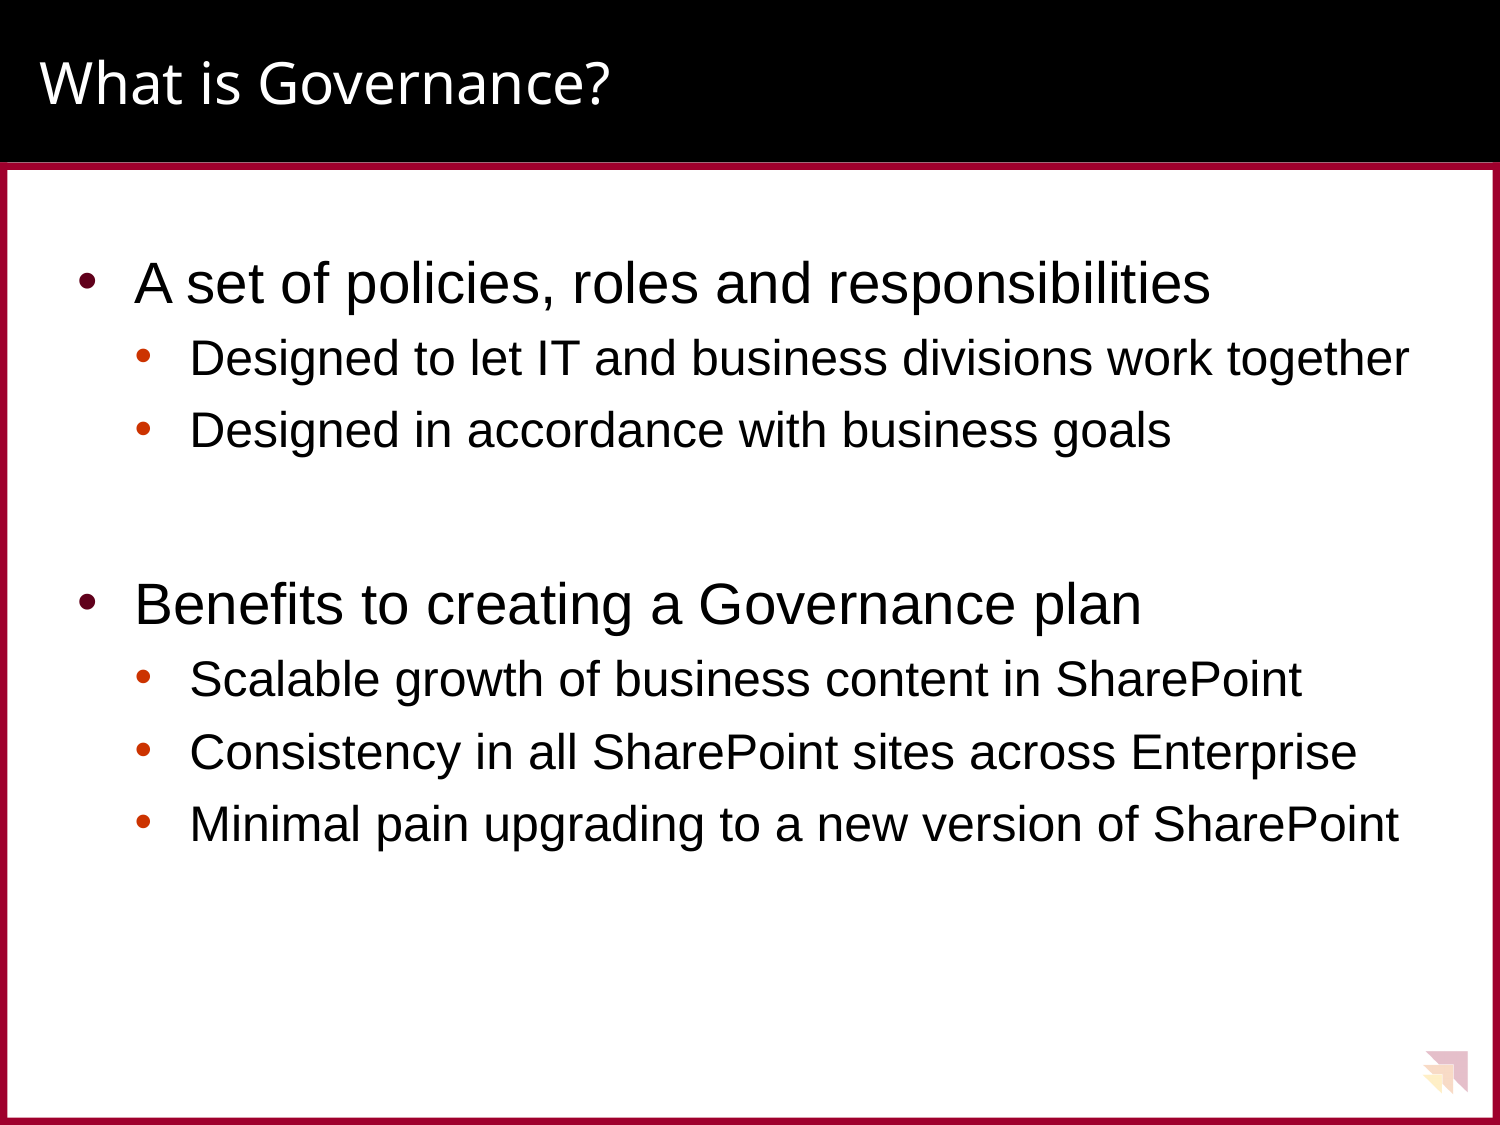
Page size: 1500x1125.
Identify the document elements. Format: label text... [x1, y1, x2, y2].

list A set of policies, roles and responsibilities Designed to let IT and business divisions work together Designed in accordance with business goals Benefits to creating a Governance plan Scalable growth of business content in SharePoint Consistency in all SharePoint sites across Enterprise Minimal pain upgrading to a new version of SharePoint [62, 237, 1438, 1088]
title What is Governance? [24, 12, 1438, 150]
